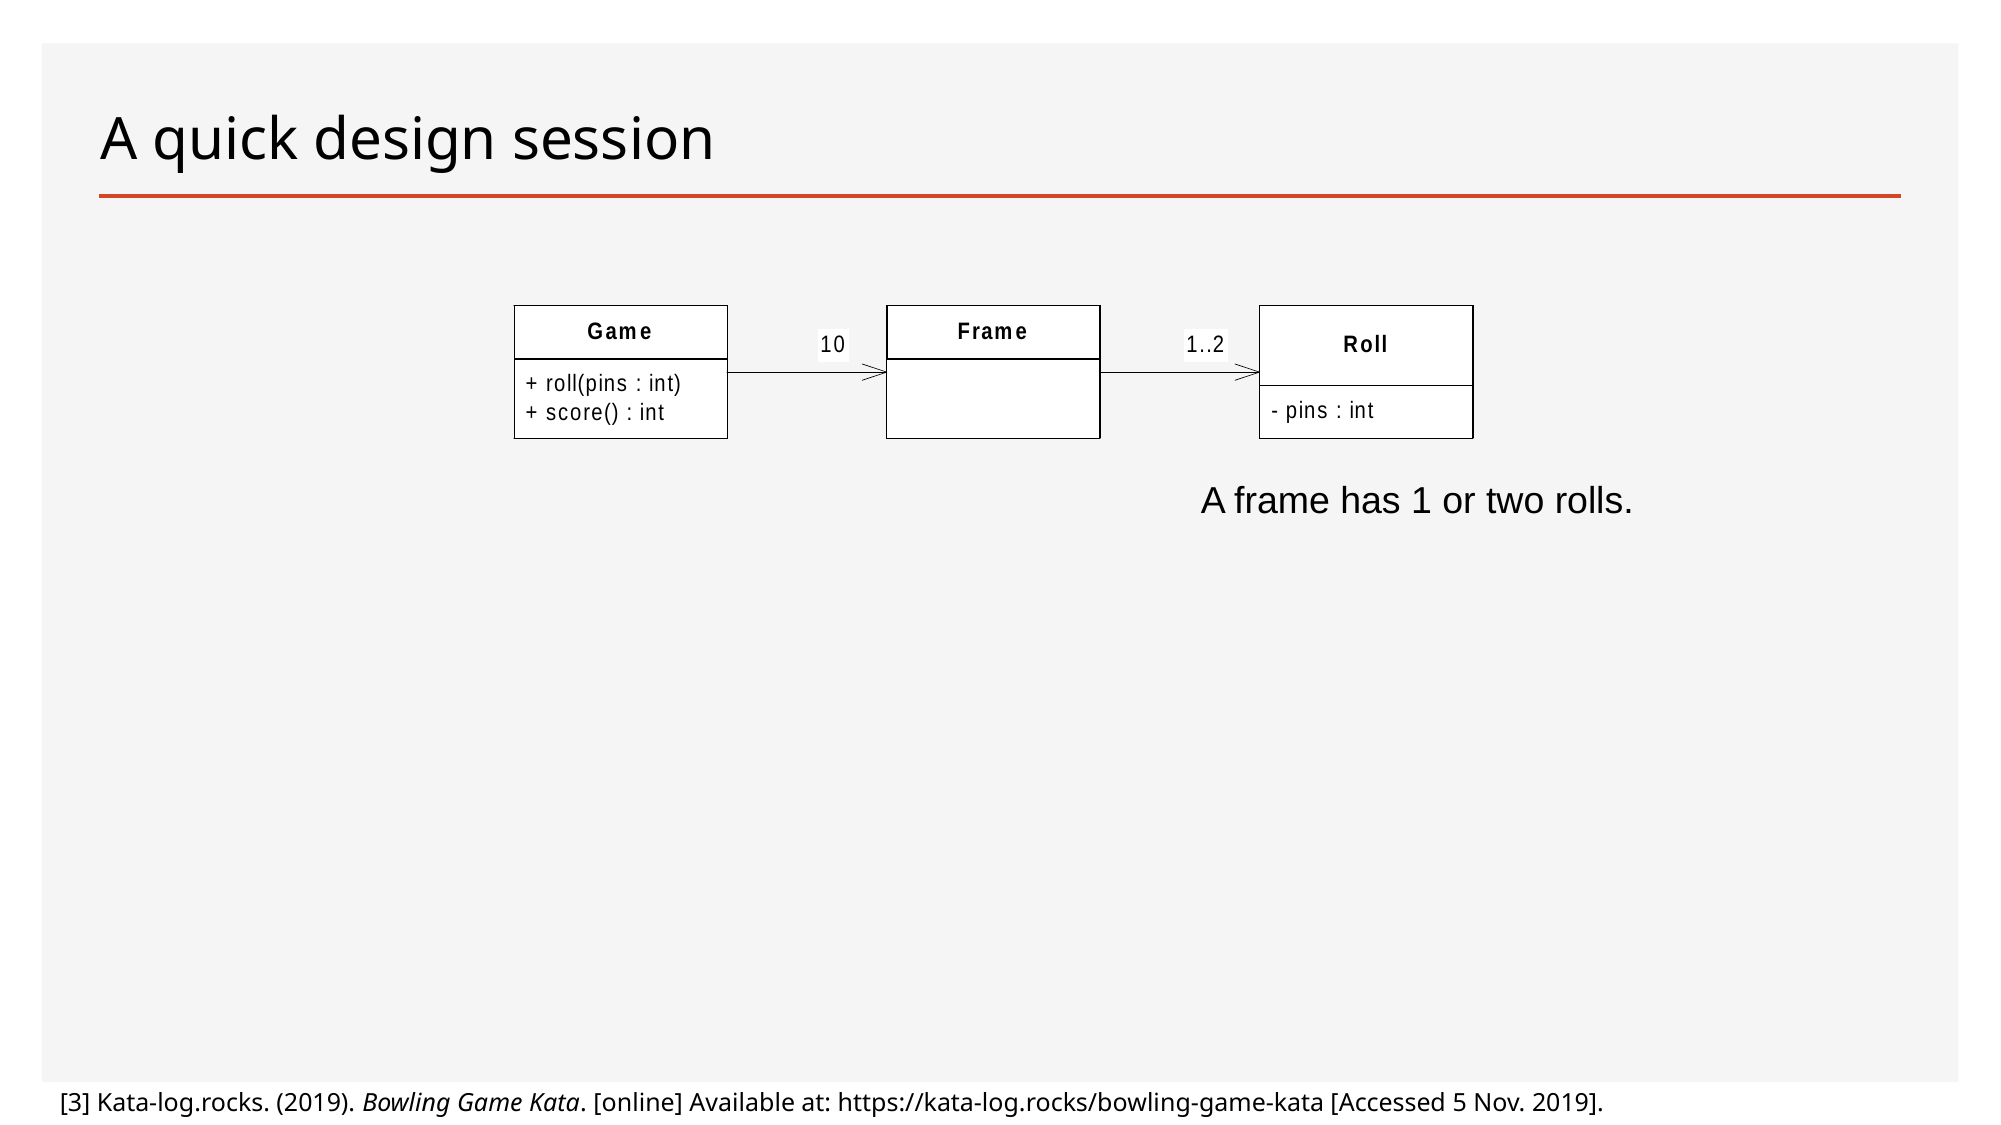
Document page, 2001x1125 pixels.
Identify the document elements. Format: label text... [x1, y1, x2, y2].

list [512, 199, 1475, 720]
text_box [3] Kata-log.rocks. (2019). Bowling Game Kata. [online] Available at: https://kata-log.rocks/bowling-game-kata [Accessed 5 Nov. 2019]. [45, 1079, 1951, 1125]
text_box A frame has 1 or two rolls. [1475, 468, 1650, 529]
title A quick design session [85, 73, 1214, 179]
